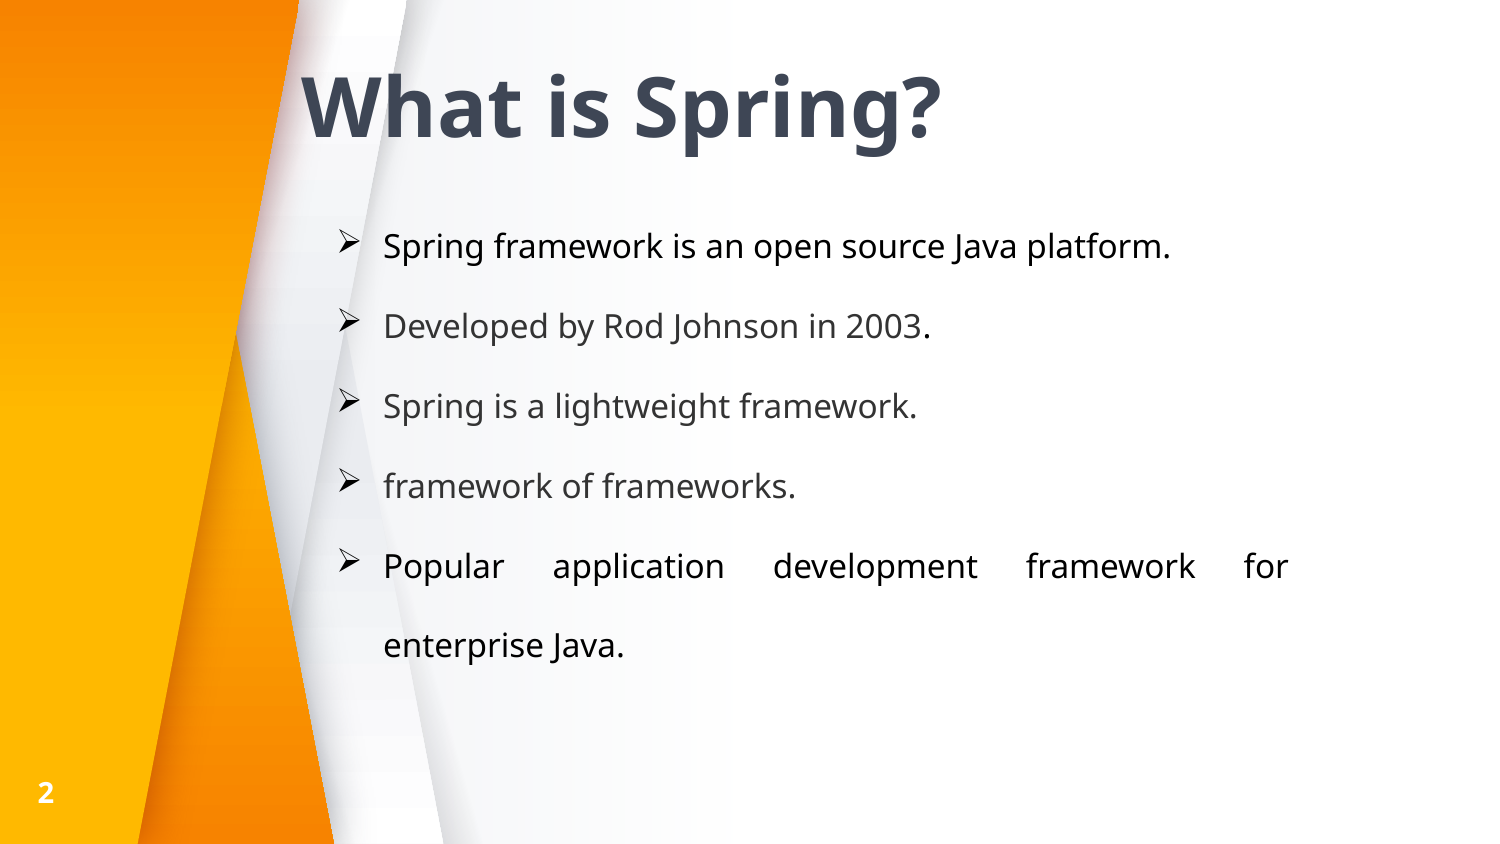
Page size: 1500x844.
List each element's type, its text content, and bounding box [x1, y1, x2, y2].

title What is Spring? [301, 90, 1199, 156]
text_box Spring framework is an open source Java platform. Developed by Rod Johnson in 2003. Spring is a lightweight framework. framework of frameworks. Popular application development framework for enterprise Java. [321, 178, 1305, 725]
slide_number 2 [37, 774, 99, 816]
